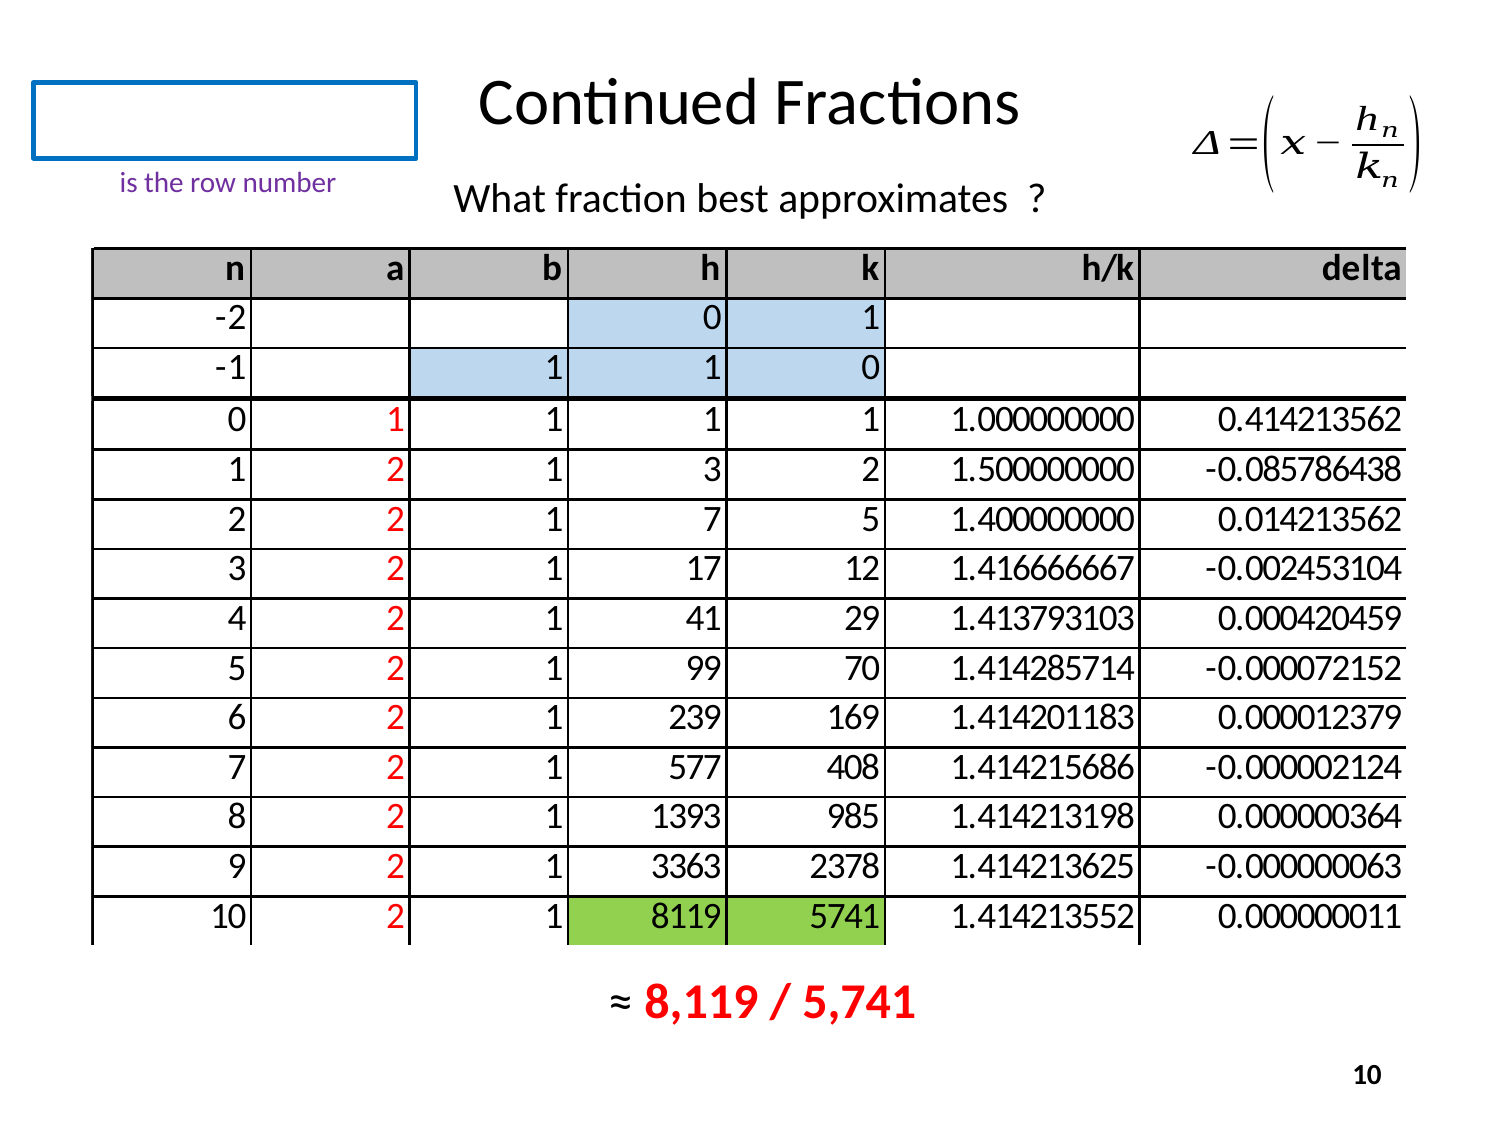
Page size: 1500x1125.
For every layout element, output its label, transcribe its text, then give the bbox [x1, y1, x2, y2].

picture [91, 247, 1409, 948]
text_box Continued Fractions [103, 59, 1397, 164]
slide_number 10 [1059, 1042, 1397, 1103]
